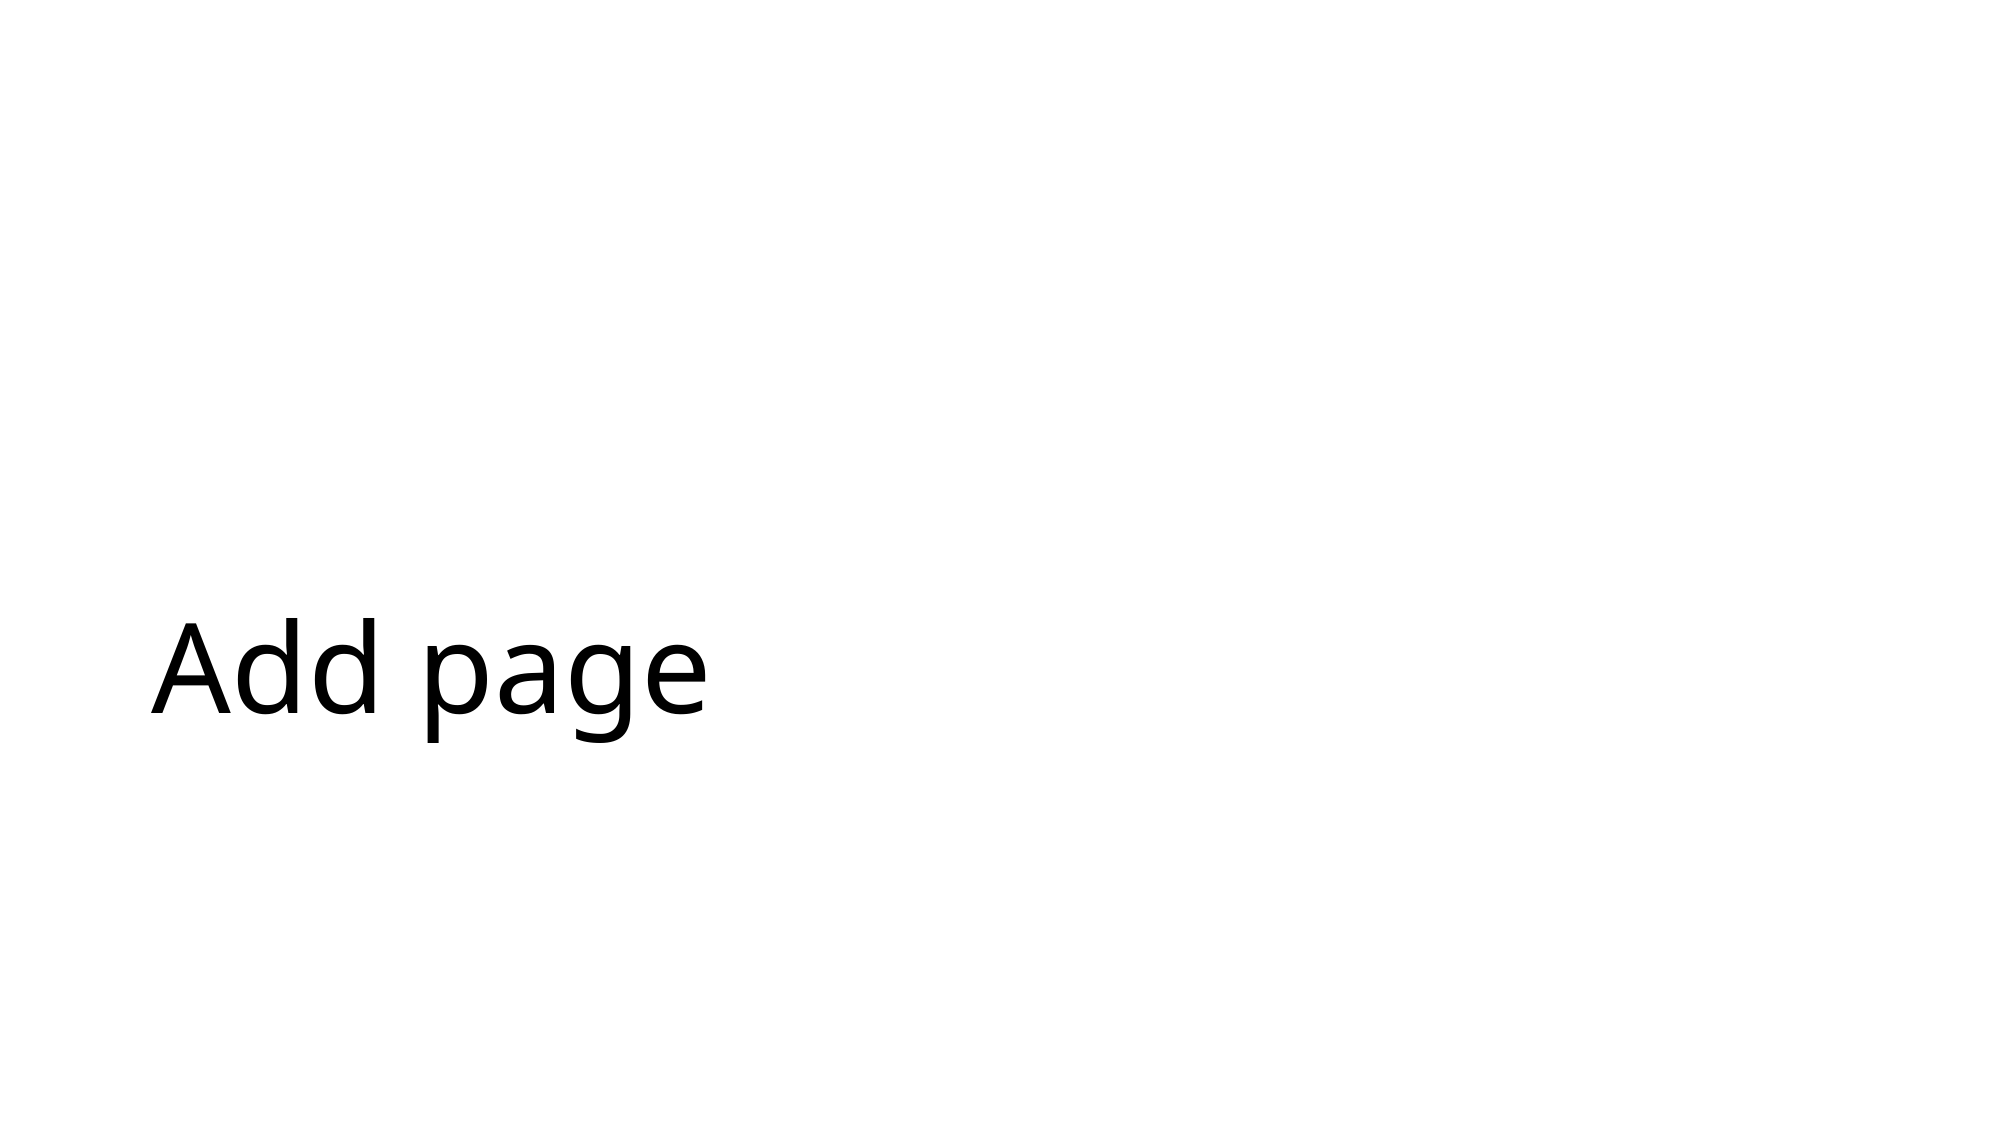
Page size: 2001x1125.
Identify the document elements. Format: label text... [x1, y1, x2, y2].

title Add page [136, 280, 1862, 749]
